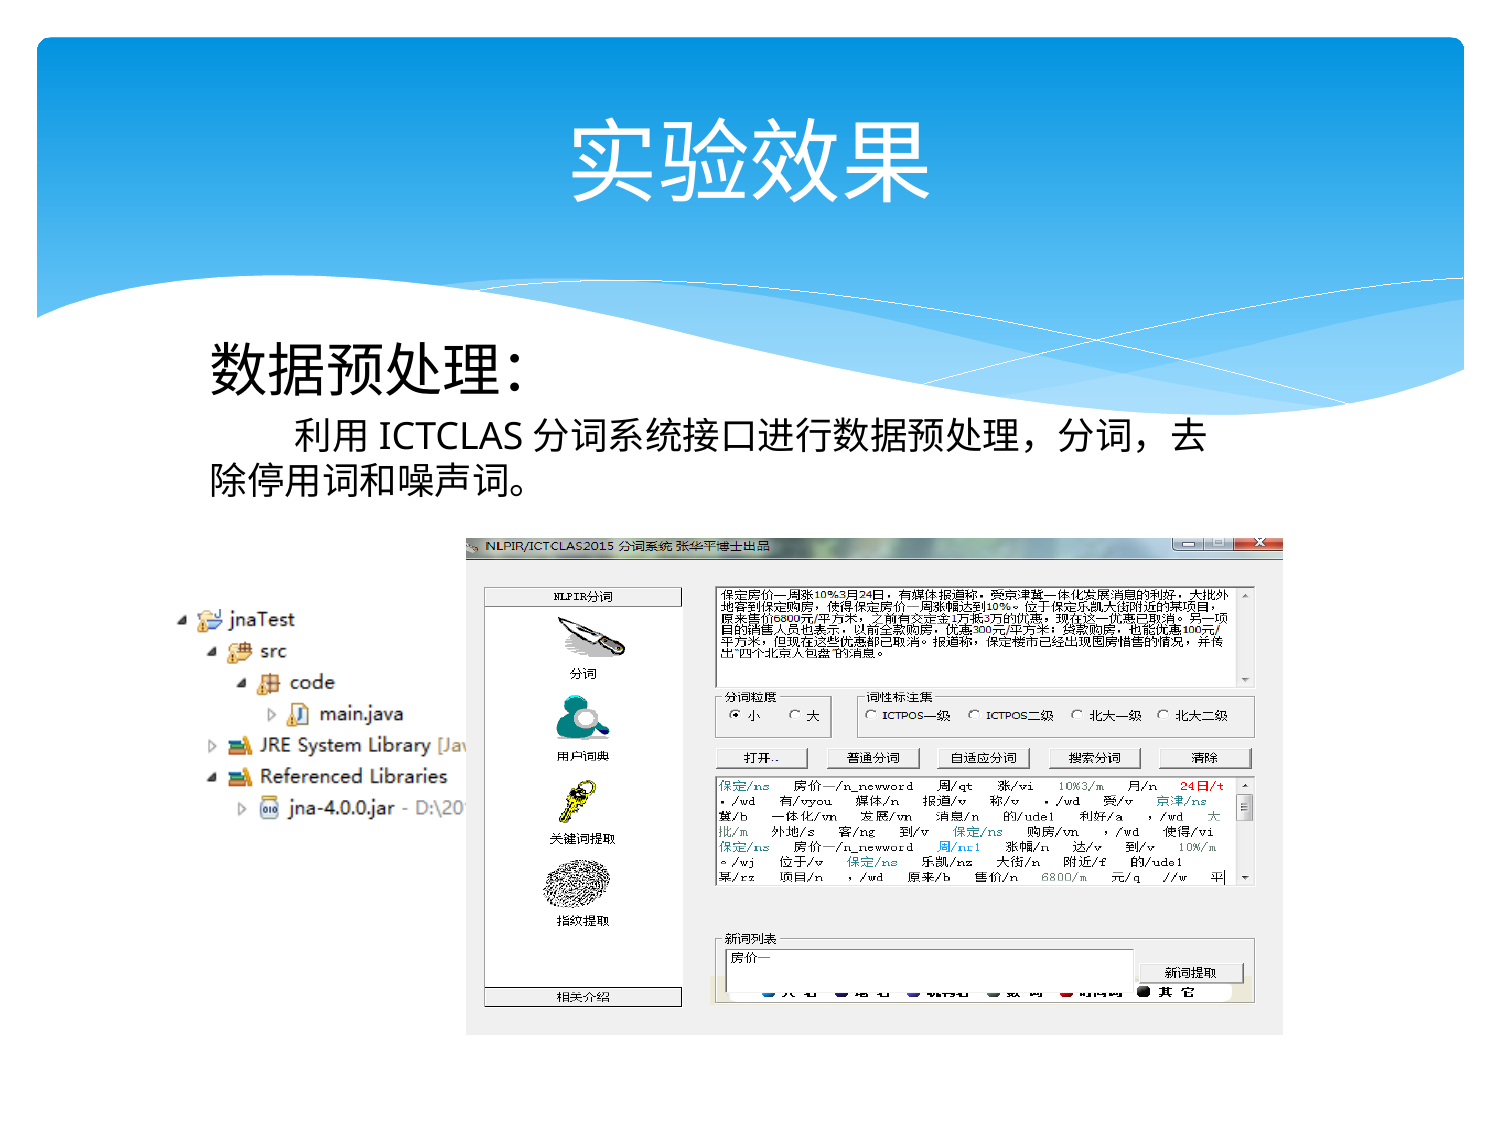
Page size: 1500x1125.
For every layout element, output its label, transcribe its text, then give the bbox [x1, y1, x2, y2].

picture [170, 609, 466, 821]
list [466, 538, 1284, 1036]
title 实验效果 [75, 55, 1425, 261]
text_box 数据预处理： 利用ICTCLAS分词系统接口进行数据预处理，分词，去除停用词和噪声词。 [194, 326, 1247, 510]
